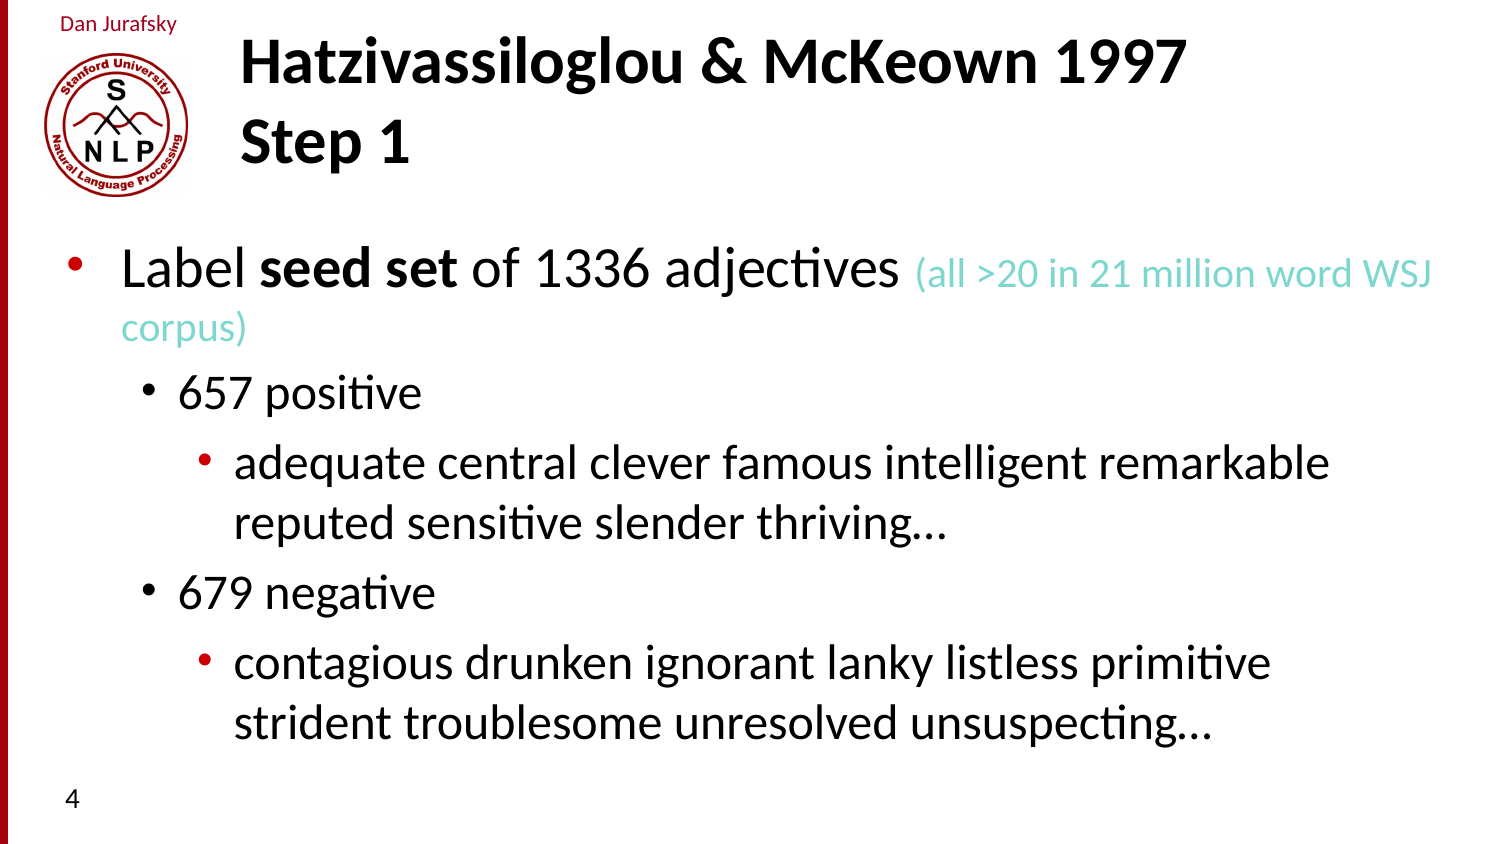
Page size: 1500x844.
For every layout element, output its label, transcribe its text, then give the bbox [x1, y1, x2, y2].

list Label seed set of 1336 adjectives (all >20 in 21 million word WSJ corpus) 657 positive adequate central clever famous intelligent remarkable reputed sensitive slender thriving… 679 negative contagious drunken ignorant lanky listless primitive strident troublesome unresolved unsuspecting… [50, 221, 1450, 769]
slide_number 4 [49, 771, 376, 829]
title Hatzivassiloglou & McKeown 1997 Step 1 [225, 62, 1450, 185]
picture [44, 53, 188, 197]
